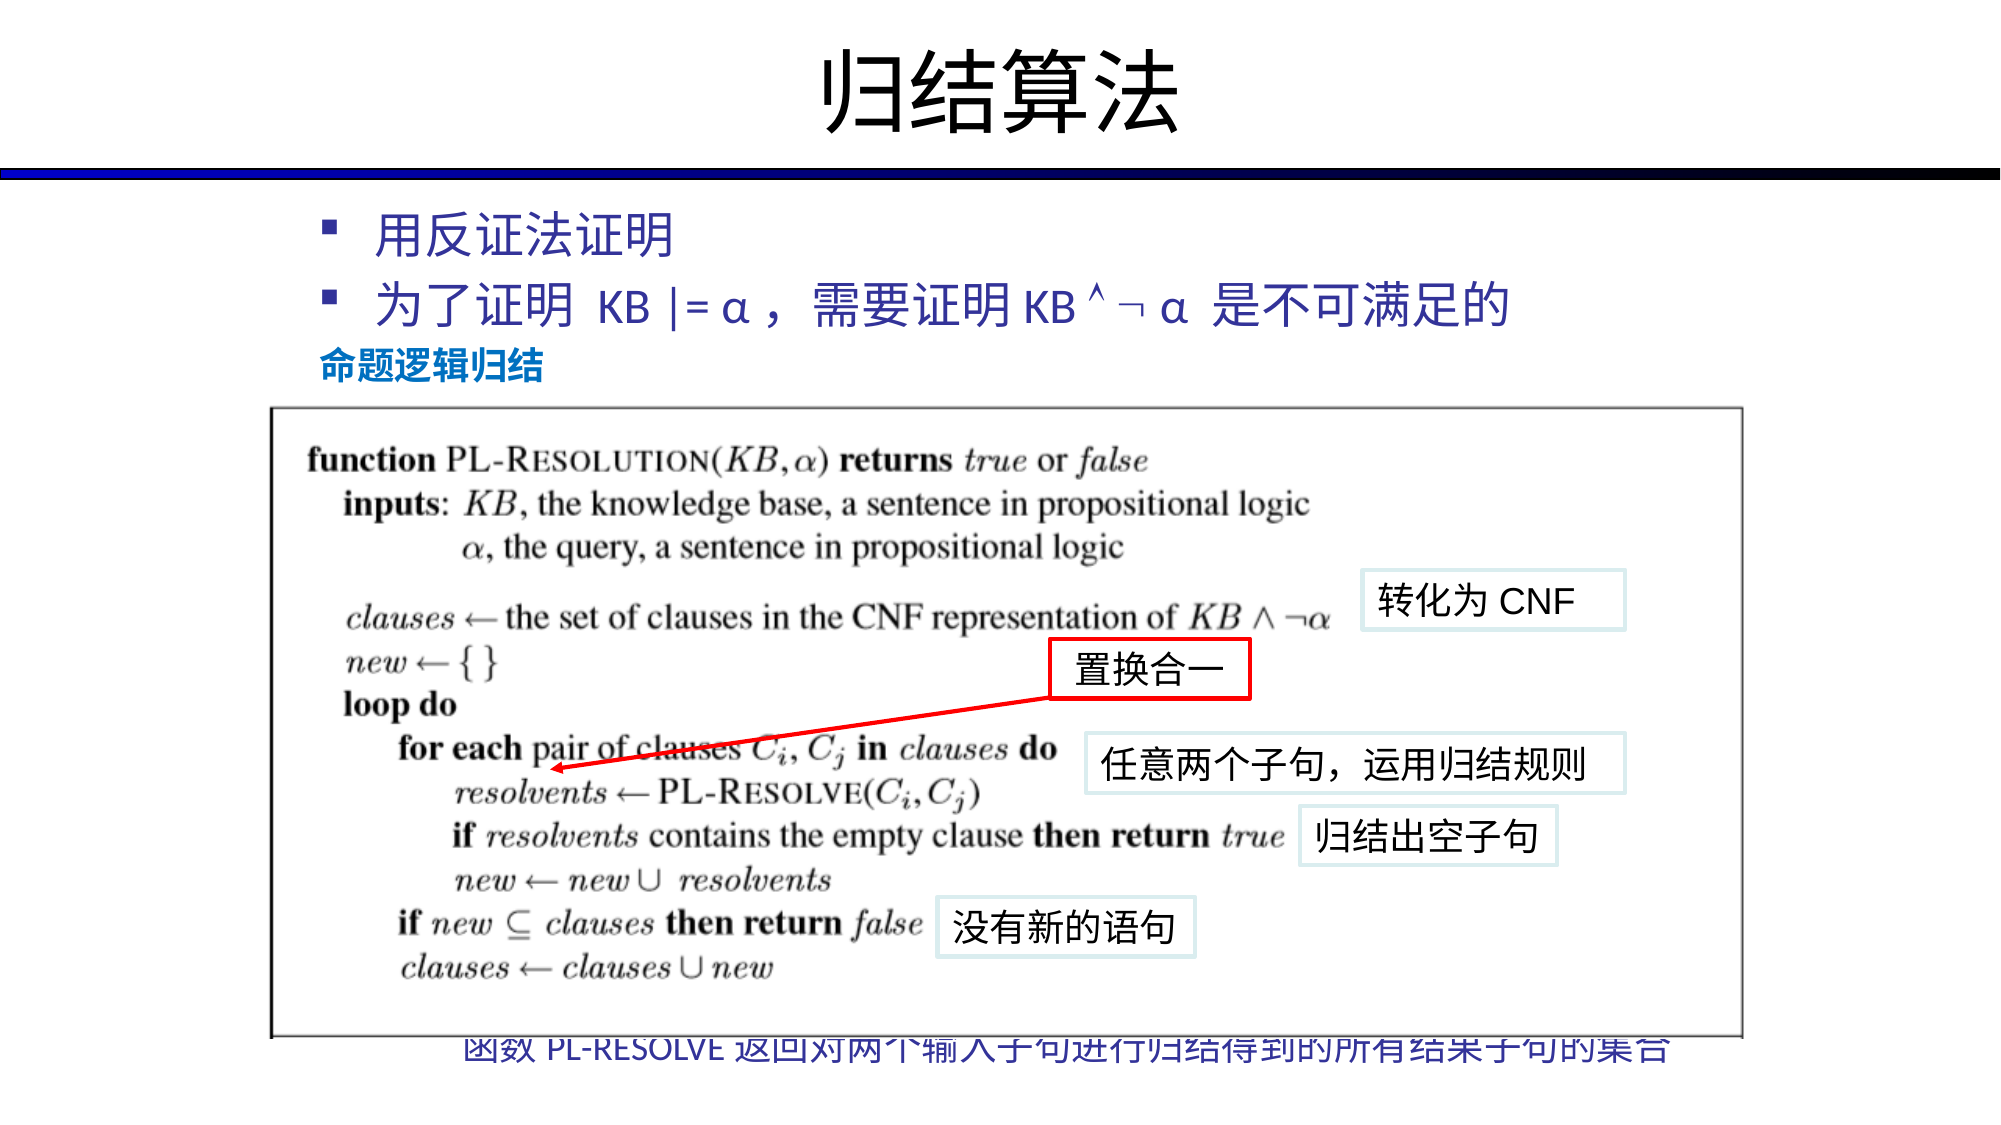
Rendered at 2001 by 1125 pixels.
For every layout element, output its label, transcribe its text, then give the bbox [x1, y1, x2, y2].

title 归结算法 [0, 0, 2000, 184]
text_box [549, 697, 1051, 770]
list 用反证法证明 为了证明 KB |= α，需要证明KB   α 是不可满足的 函数PL-RESOLVE返回对两个输入子句进行归结得到的所有结果子句的集合 [302, 195, 1688, 399]
picture [263, 400, 1751, 1039]
text_box 命题逻辑归结 [305, 334, 561, 395]
